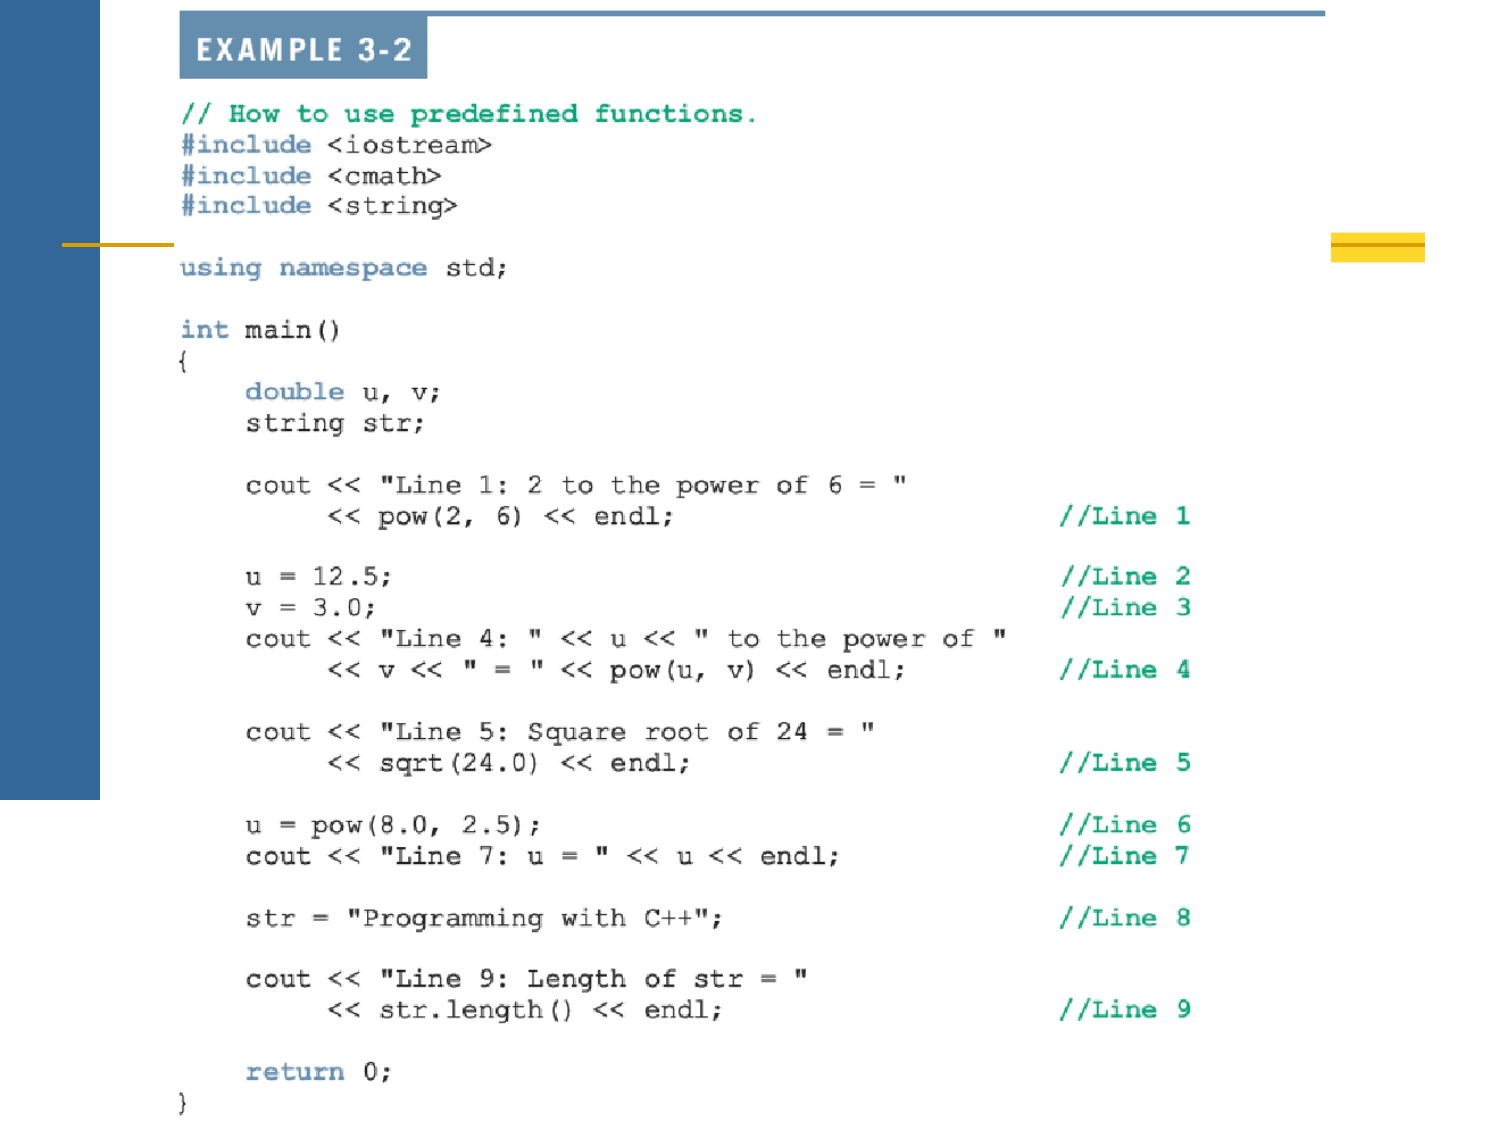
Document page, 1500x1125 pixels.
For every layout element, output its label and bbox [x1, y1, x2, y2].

picture [174, 5, 1332, 1121]
